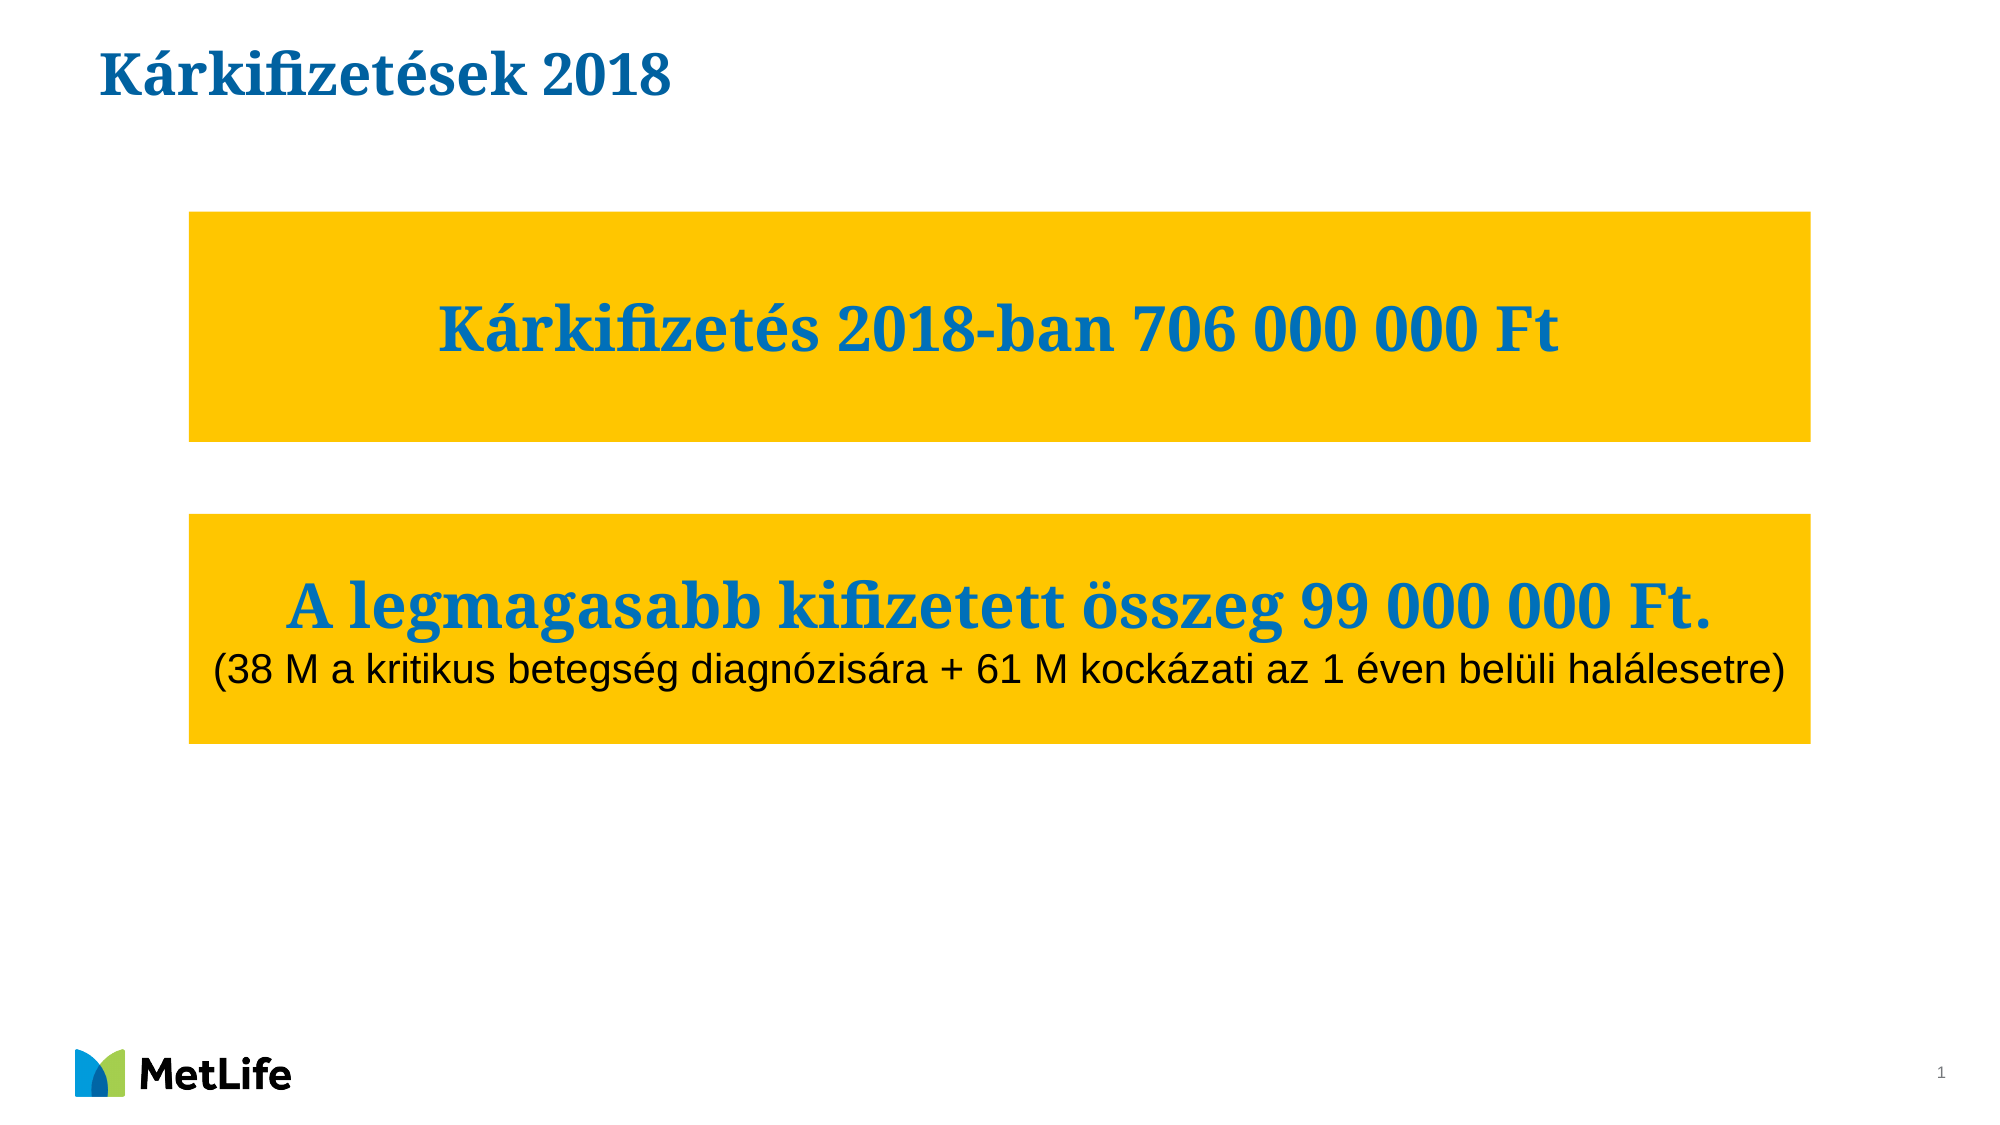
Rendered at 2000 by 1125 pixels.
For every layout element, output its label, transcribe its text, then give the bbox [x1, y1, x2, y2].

text_box Kárkifizetés 2018-ban 706 000 000 Ft [187, 210, 1813, 444]
picture [81, 1049, 291, 1097]
text_box A legmagasabb kifizetett összeg 99 000 000 Ft. (38 M a kritikus betegség diagnózisára + 61 M kockázati az 1 éven belüli halálesetre) [187, 512, 1813, 746]
text_box Kárkifizetések 2018 [99, 45, 1900, 126]
